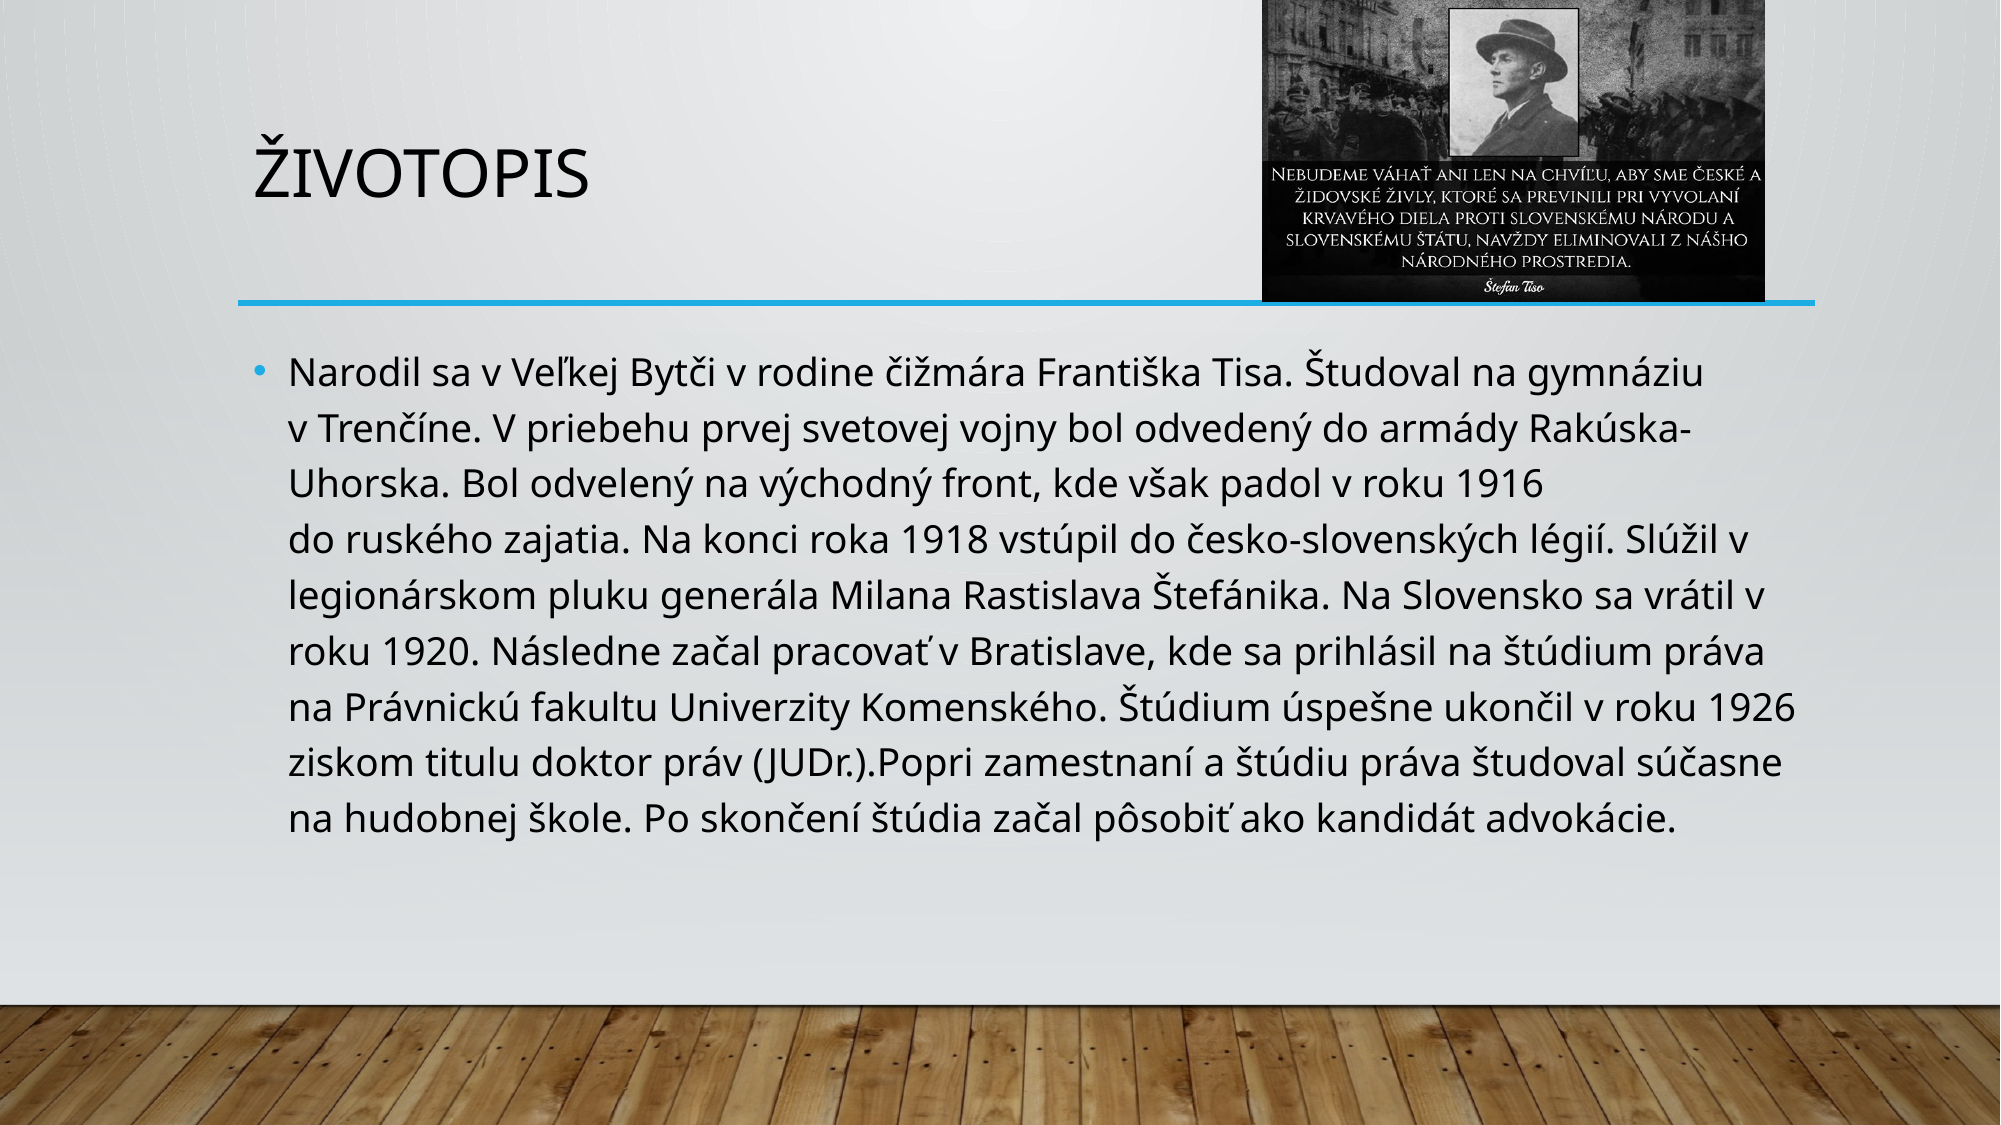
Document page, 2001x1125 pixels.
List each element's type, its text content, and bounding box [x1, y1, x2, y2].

picture [1262, 0, 1765, 302]
picture [0, 1005, 2000, 1125]
title Životopis [238, 131, 1814, 305]
list Narodil sa v Veľkej Bytči v rodine čižmára Františka Tisa. Študoval na gymnáziu v Trenčíne. V priebehu prvej svetovej vojny bol odvedený do armády Rakúska-Uhorska. Bol odvelený na východný front, kde však padol v roku 1916 do ruského zajatia. Na konci roka 1918 vstúpil do česko-slovenských légií. Slúžil v legionárskom pluku generála Milana Rastislava Štefánika. Na Slovensko sa vrátil v roku 1920. Následne začal pracovať v Bratislave, kde sa prihlásil na štúdium práva na Právnickú fakultu Univerzity Komenského. Štúdium úspešne ukončil v roku 1926 ziskom titulu doktor práv (JUDr.).Popri zamestnaní a štúdiu práva študoval súčasne na hudobnej škole. Po skončení štúdia začal pôsobiť ako kandidát advokácie. [238, 330, 1814, 897]
